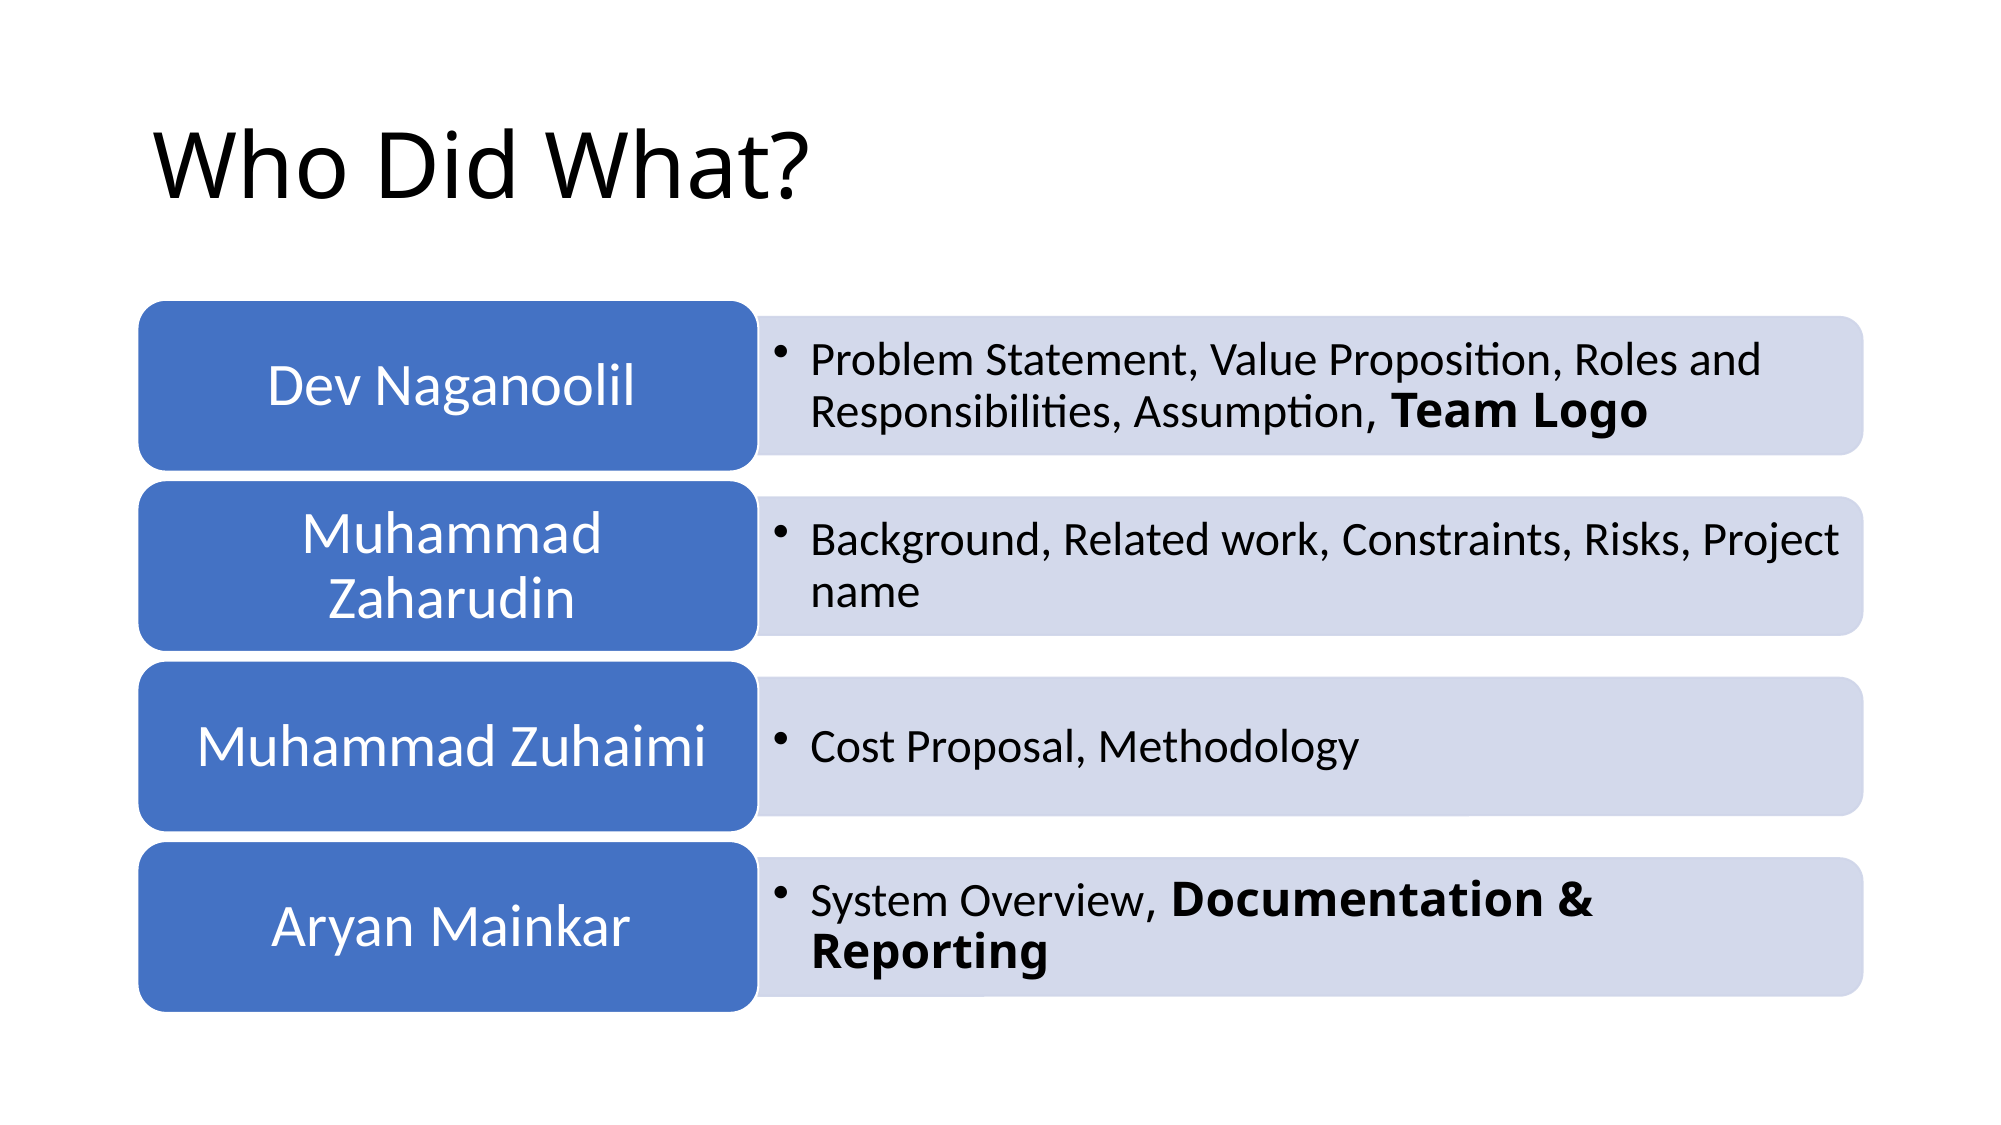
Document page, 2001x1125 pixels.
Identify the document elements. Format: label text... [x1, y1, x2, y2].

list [137, 299, 1863, 1014]
title Who Did What? [137, 59, 1863, 278]
